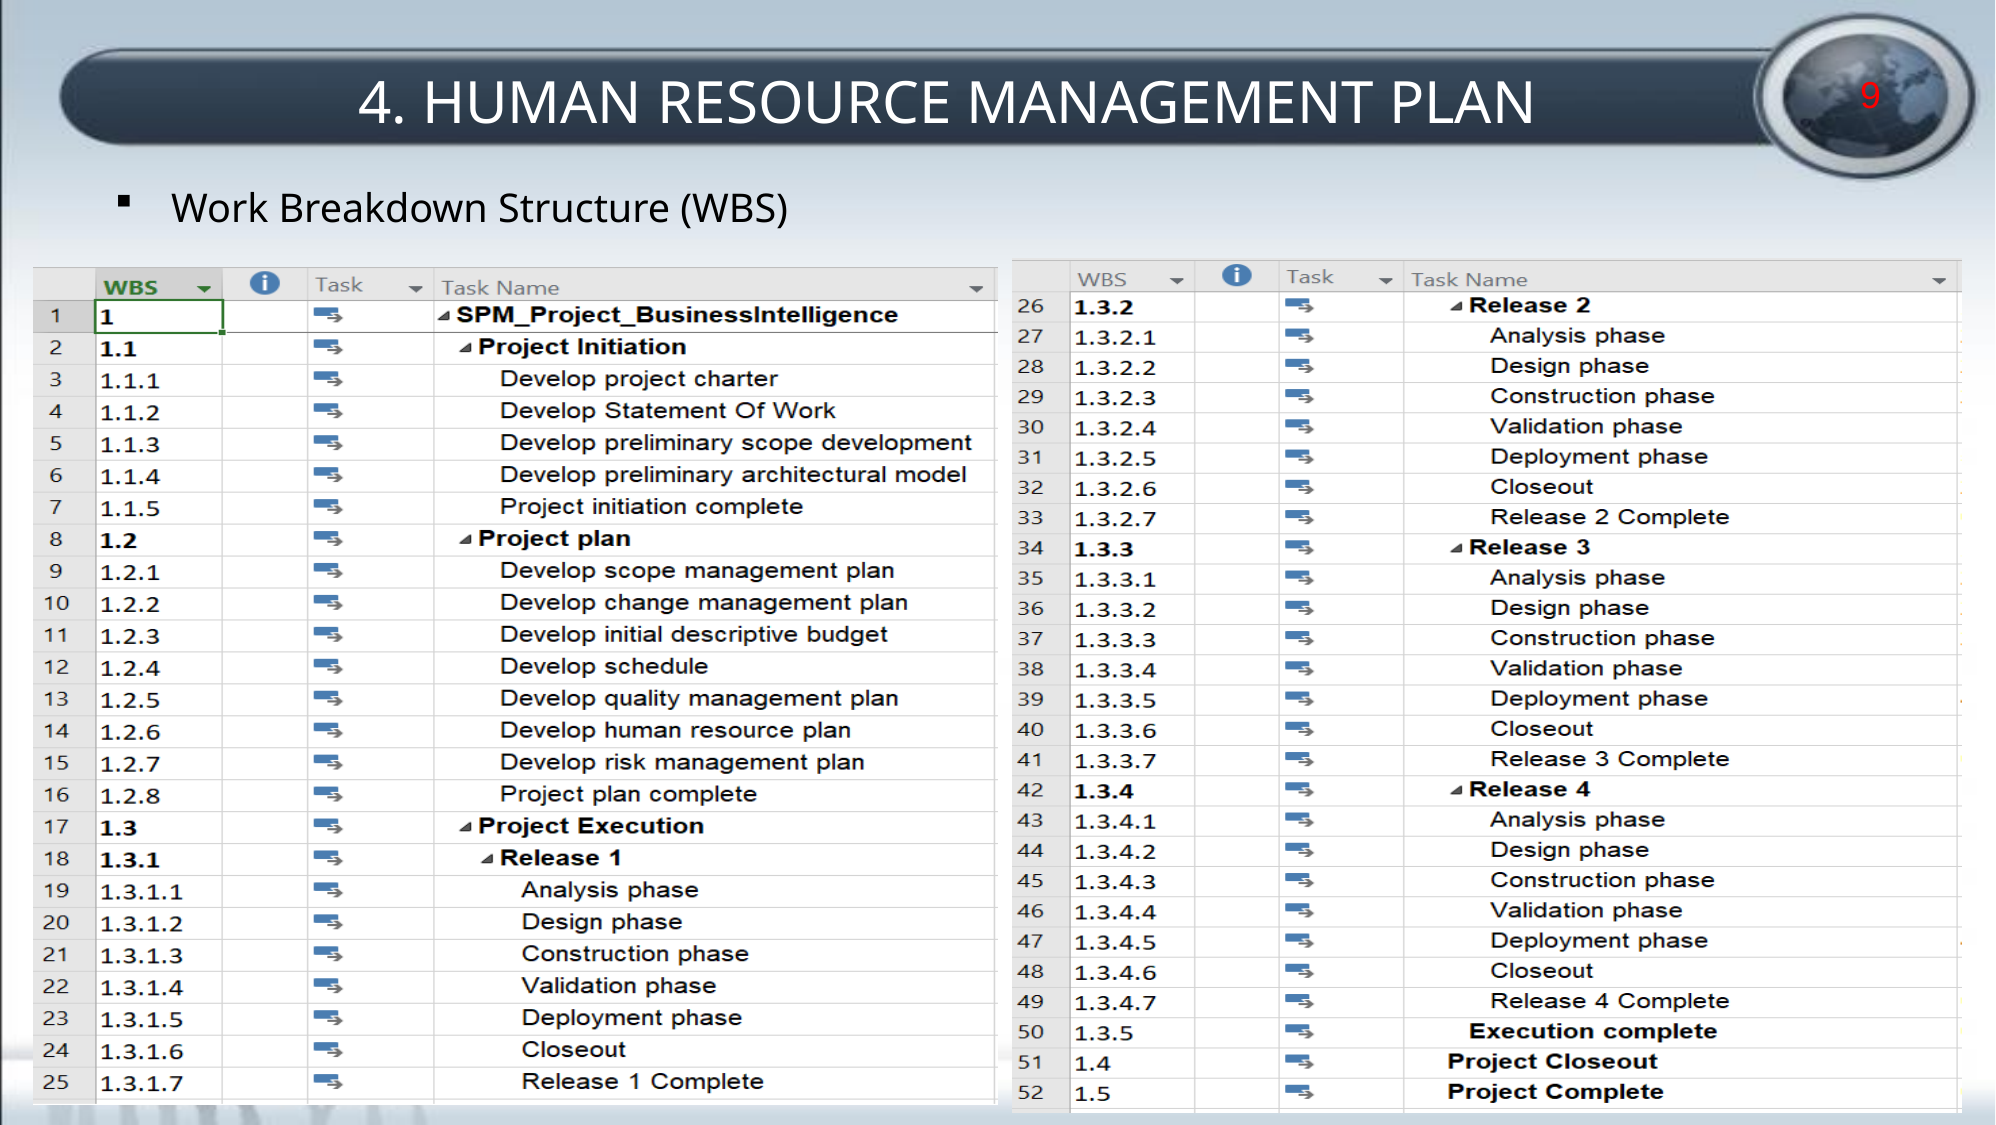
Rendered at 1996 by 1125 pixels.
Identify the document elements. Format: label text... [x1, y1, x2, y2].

list Work Breakdown Structure (WBS) [99, 174, 1896, 1005]
picture [0, 0, 1996, 1125]
title 4. HUMAN RESOURCE MANAGEMENT PLAN [0, 62, 1896, 138]
slide_number 9 [1812, 62, 1929, 125]
